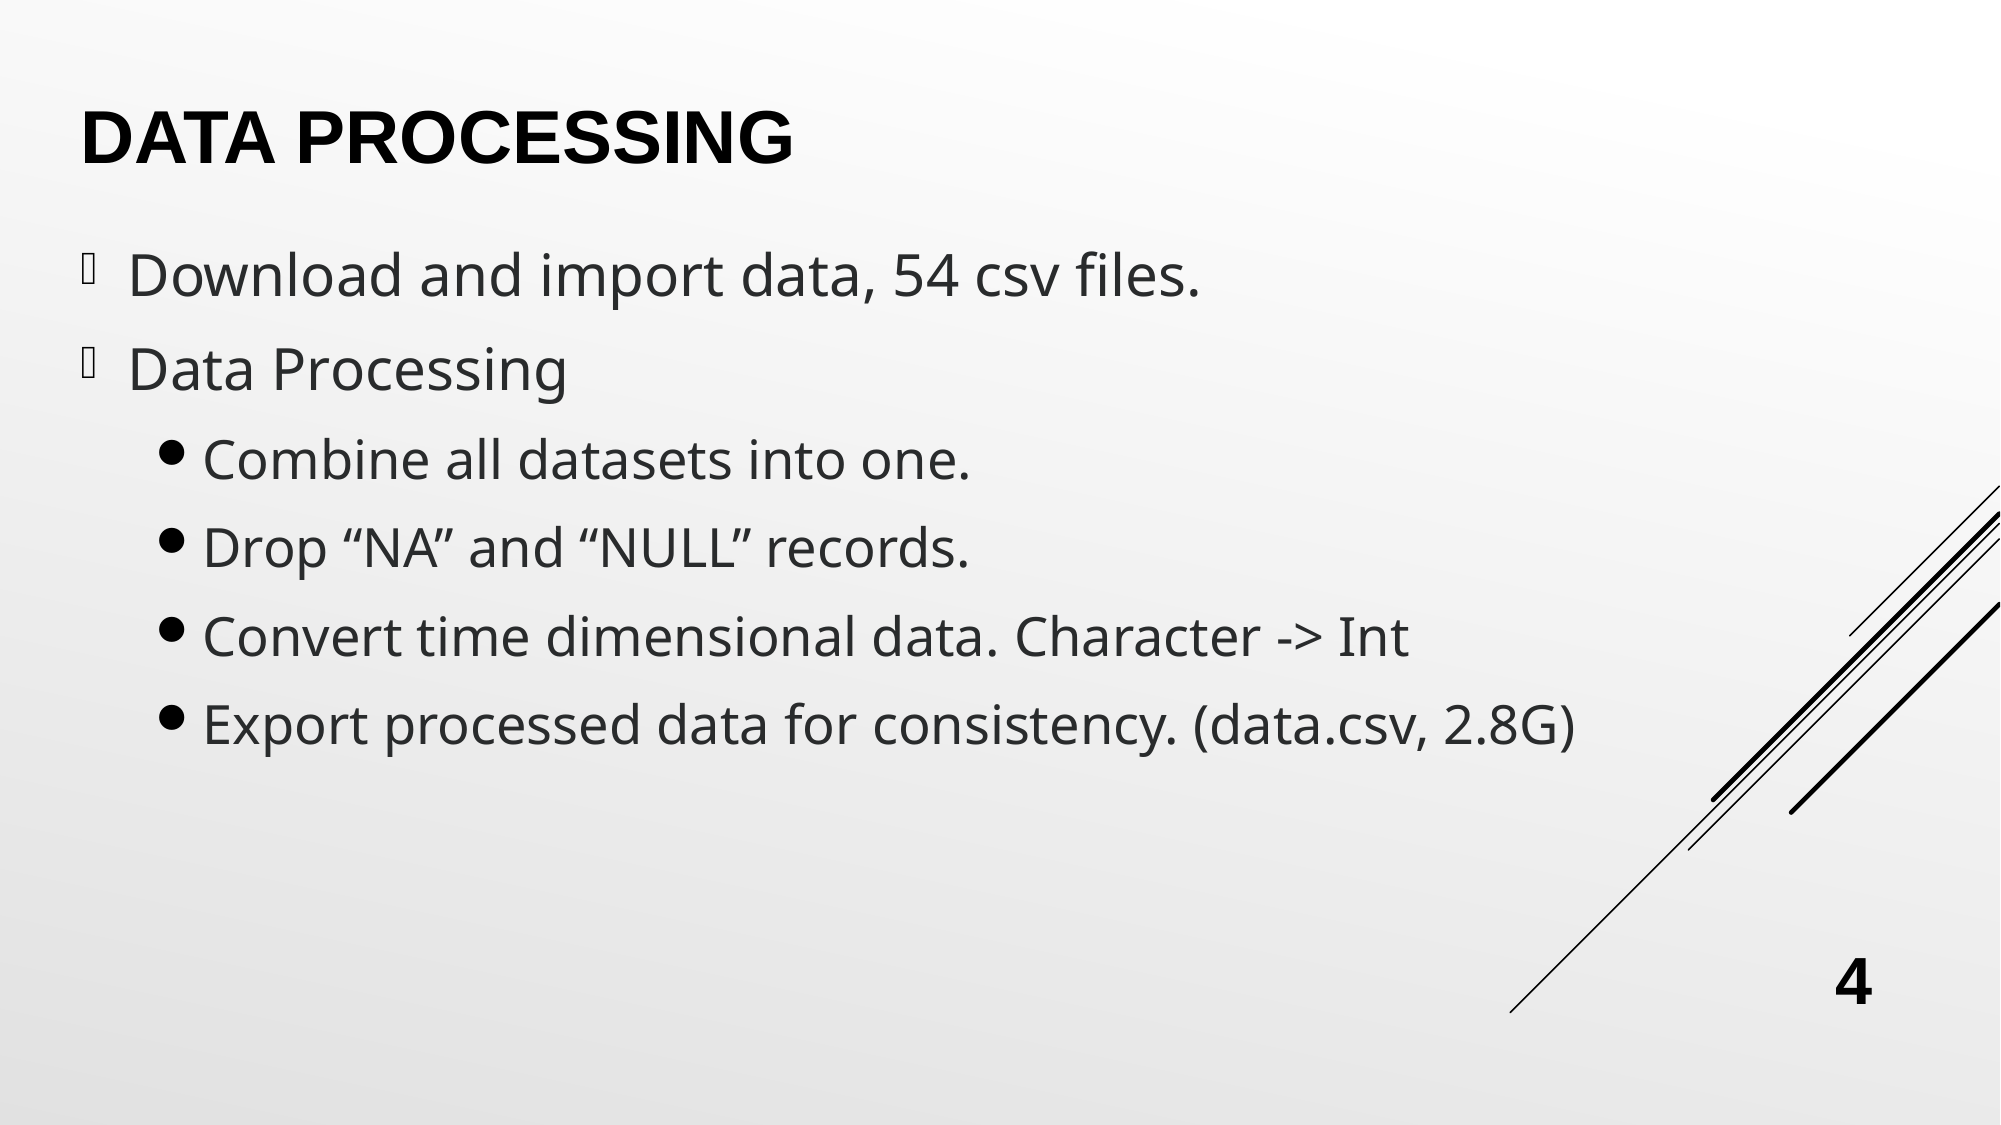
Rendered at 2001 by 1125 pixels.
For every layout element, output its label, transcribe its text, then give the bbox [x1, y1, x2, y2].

title Data Processing [65, 37, 1879, 230]
slide_number 4 [1700, 915, 1888, 1025]
list Download and import data, 54 csv files. Data Processing Combine all datasets into one. Drop “NA” and “NULL” records. Convert time dimensional data. Character -> Int Export processed data for consistency. (data.csv, 2.8G) [65, 230, 1879, 987]
